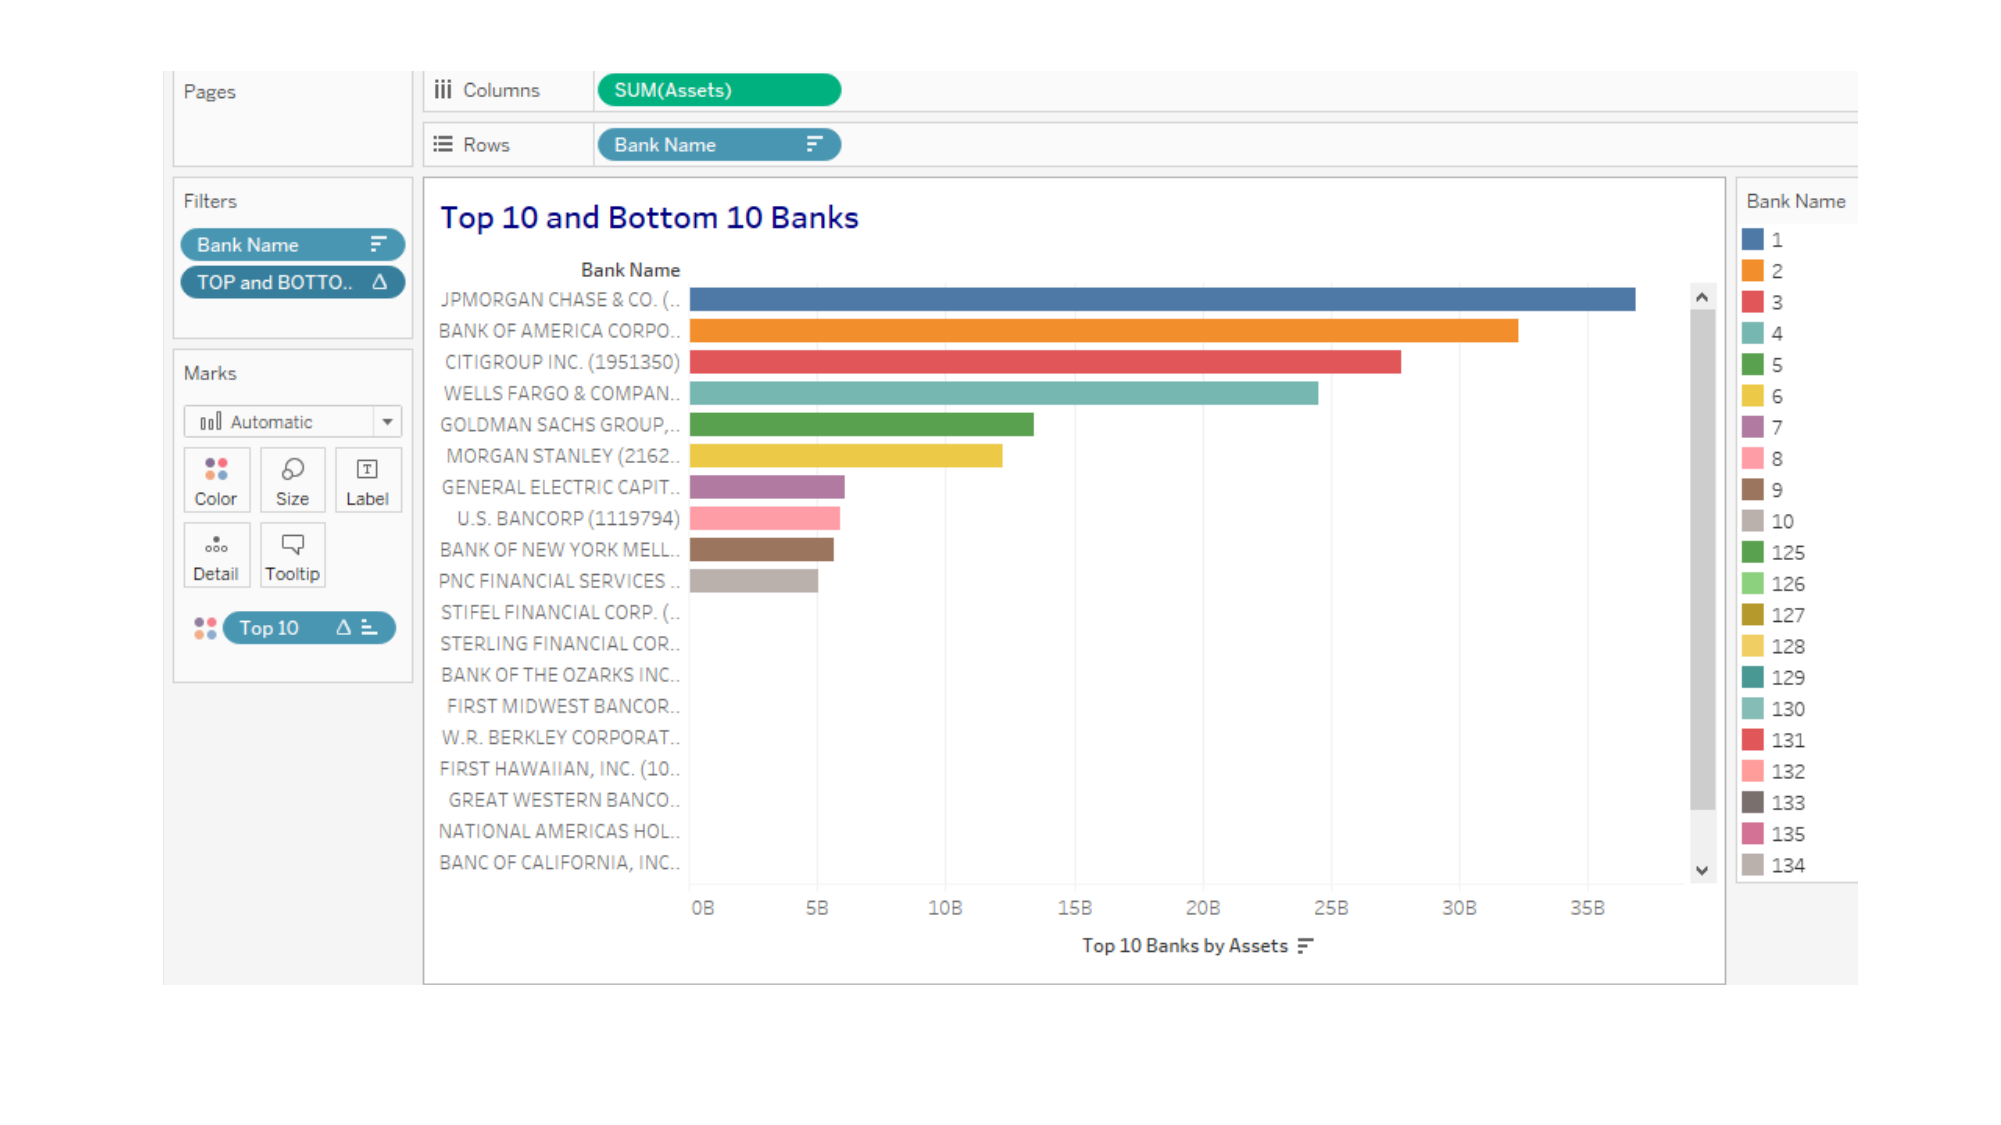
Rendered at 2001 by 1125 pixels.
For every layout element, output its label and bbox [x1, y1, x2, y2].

picture [163, 71, 1858, 985]
